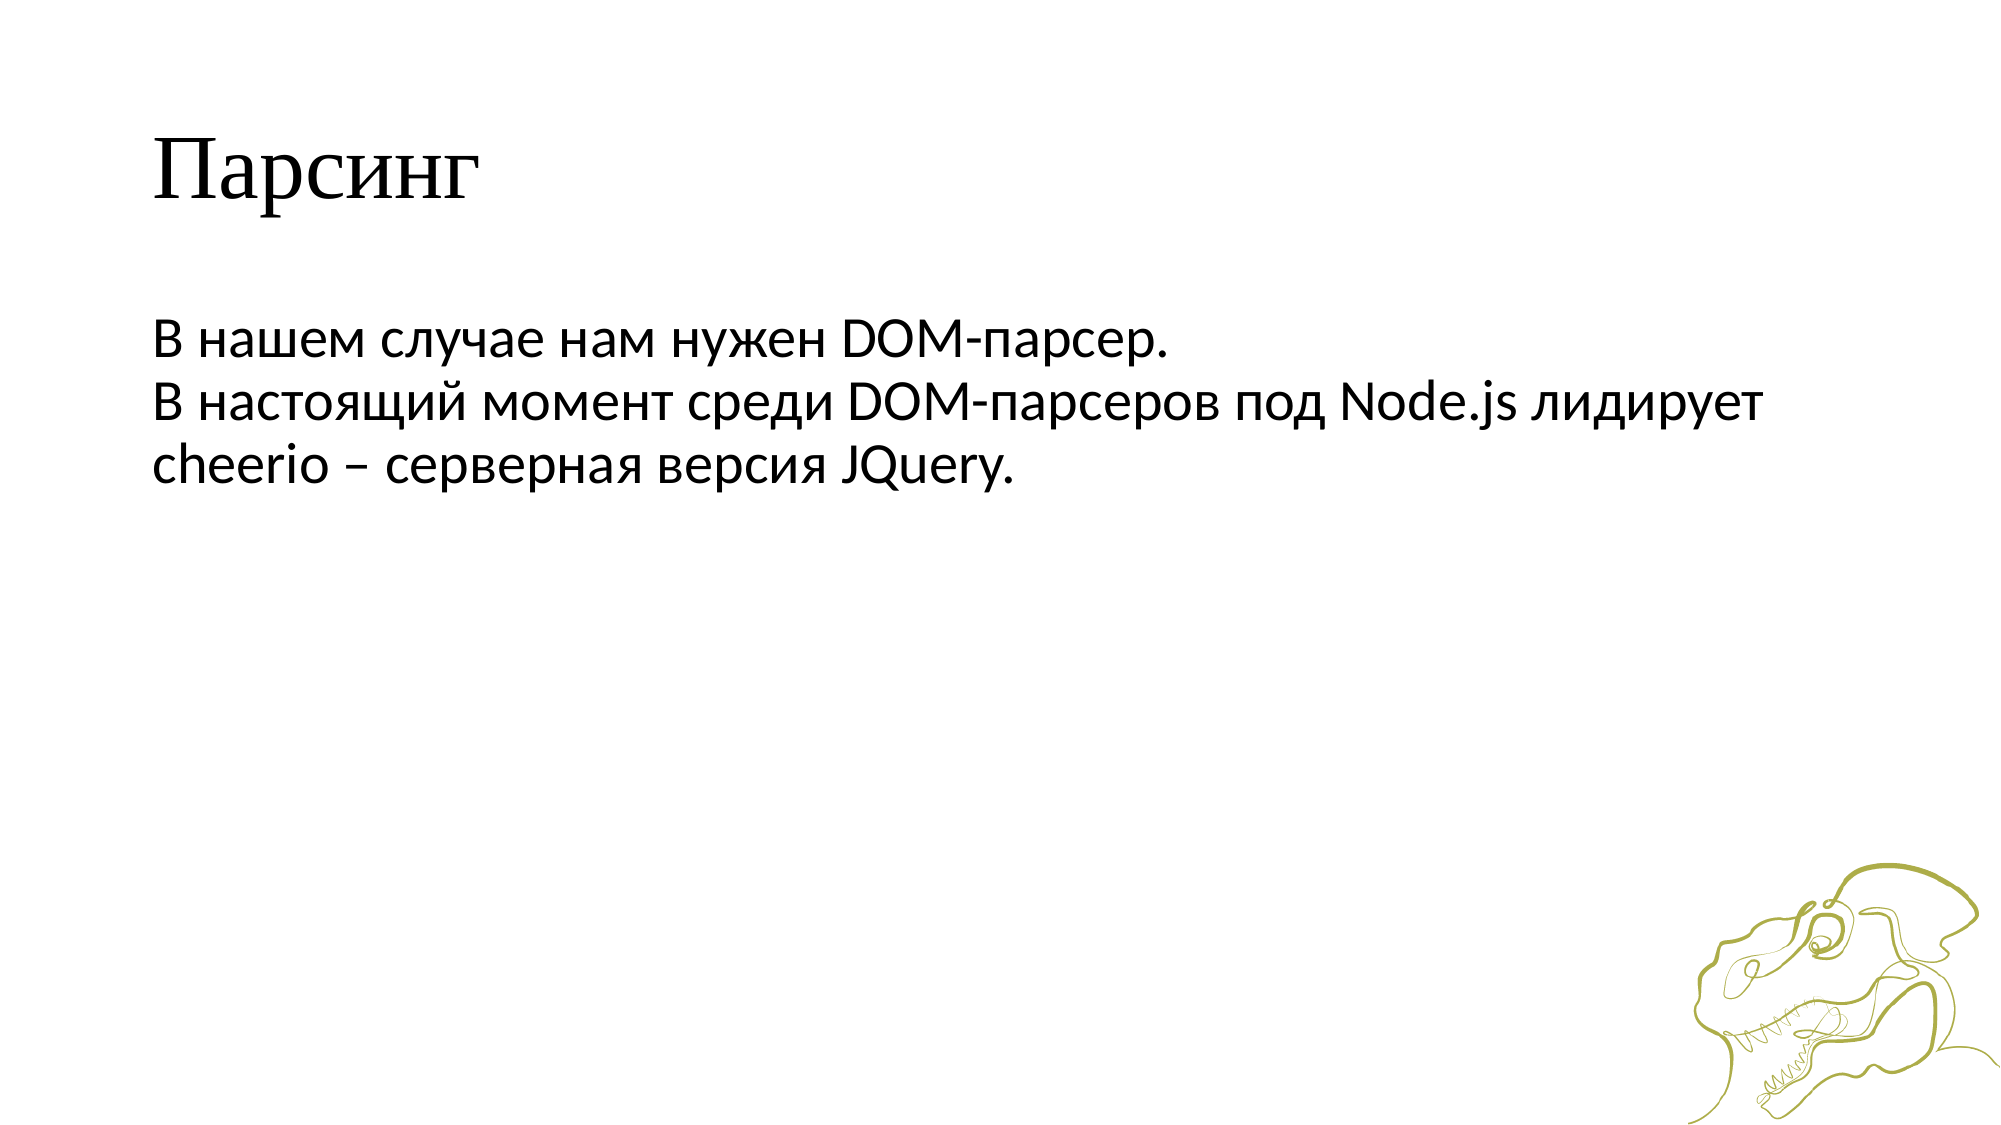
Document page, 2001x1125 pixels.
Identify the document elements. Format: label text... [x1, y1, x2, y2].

list В нашем случае нам нужен DOM-парсер. В настоящий момент среди DOM-парсеров под Node.js лидирует cheerio – серверная версия JQuery. [137, 299, 1863, 1014]
picture [1688, 857, 2000, 1125]
title Парсинг [137, 59, 1863, 278]
